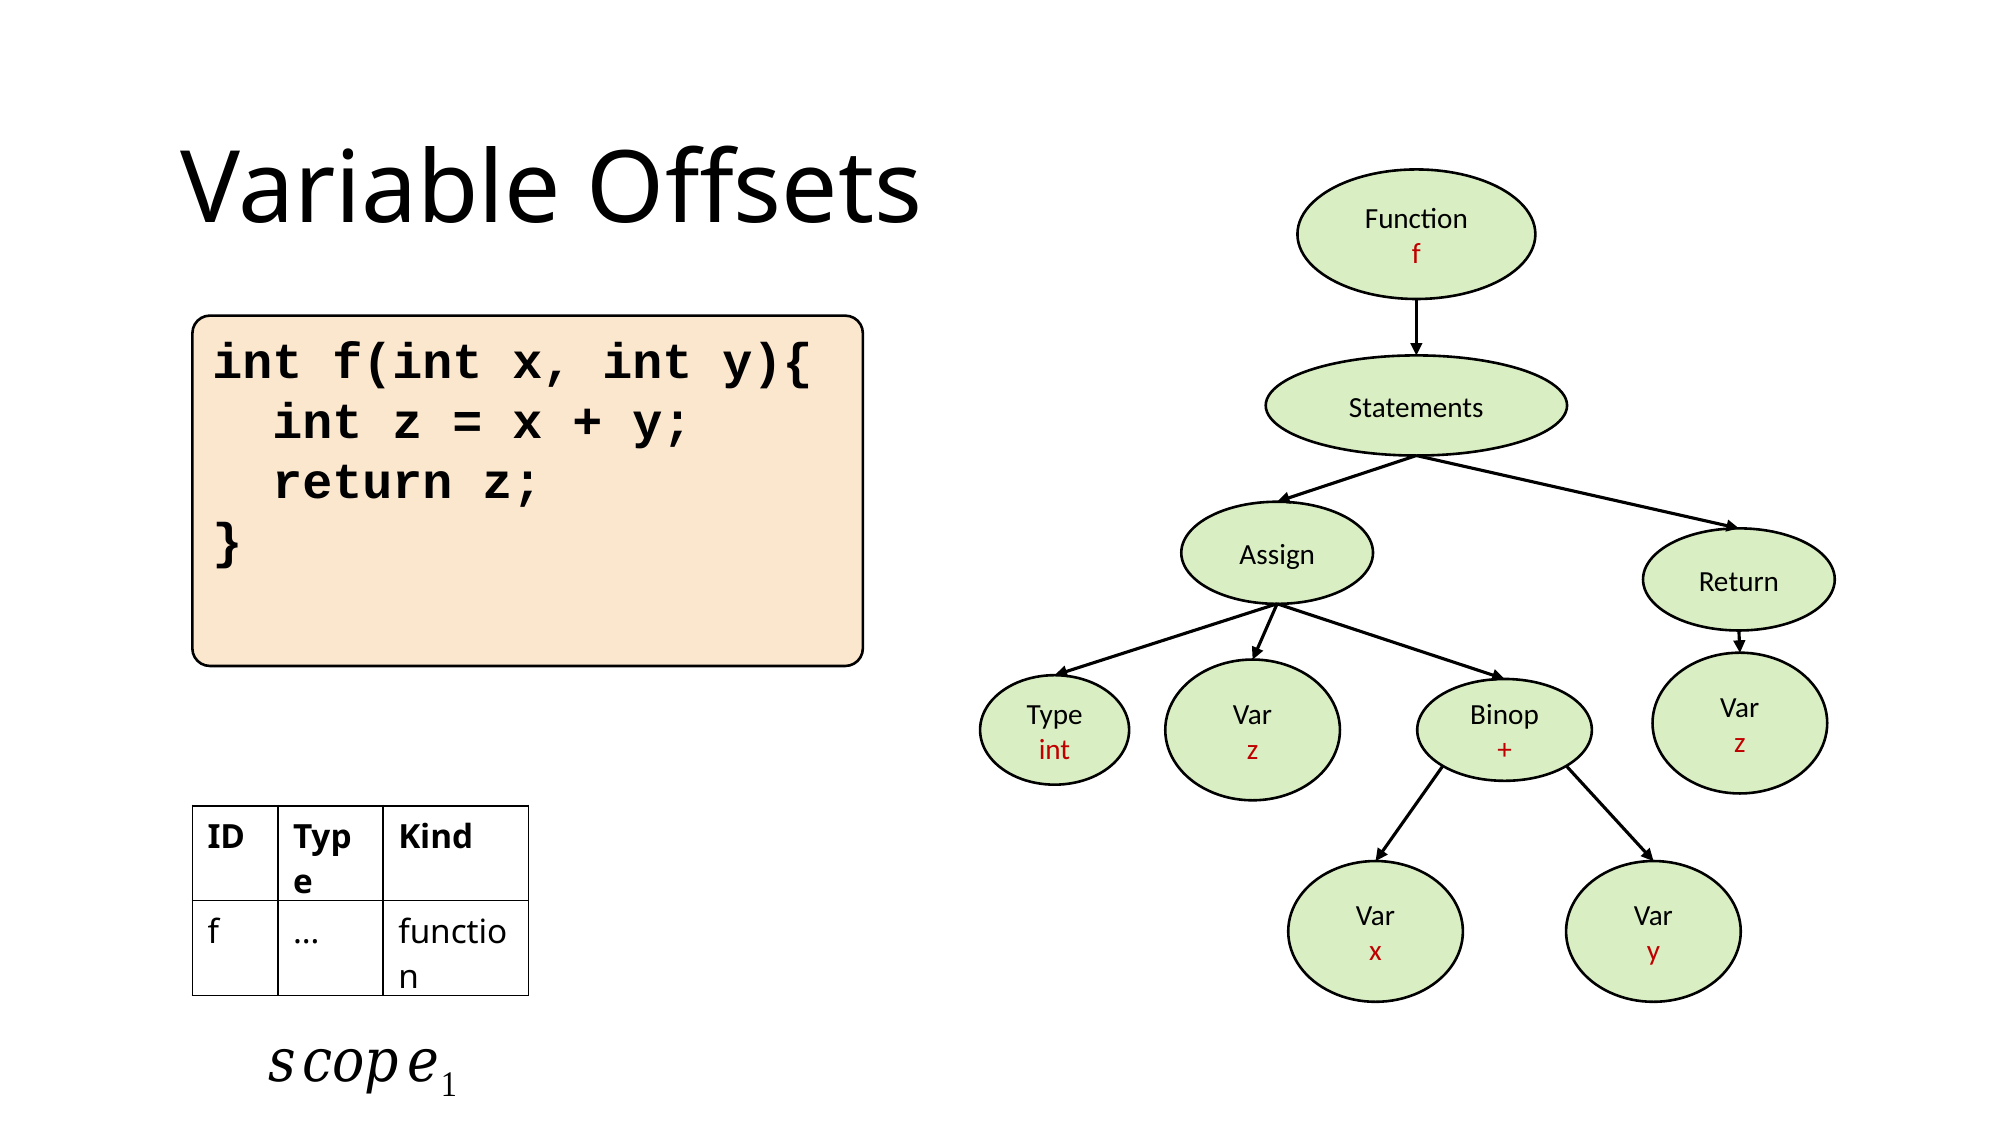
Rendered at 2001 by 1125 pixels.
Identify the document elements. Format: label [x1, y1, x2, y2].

table_cell [384, 901, 528, 995]
table_header [279, 807, 382, 900]
table_header [384, 807, 528, 900]
text_box [165, 114, 1837, 1004]
table_cell [193, 901, 277, 995]
text_box [191, 314, 865, 668]
table_header [193, 807, 277, 900]
table_cell [279, 901, 382, 995]
